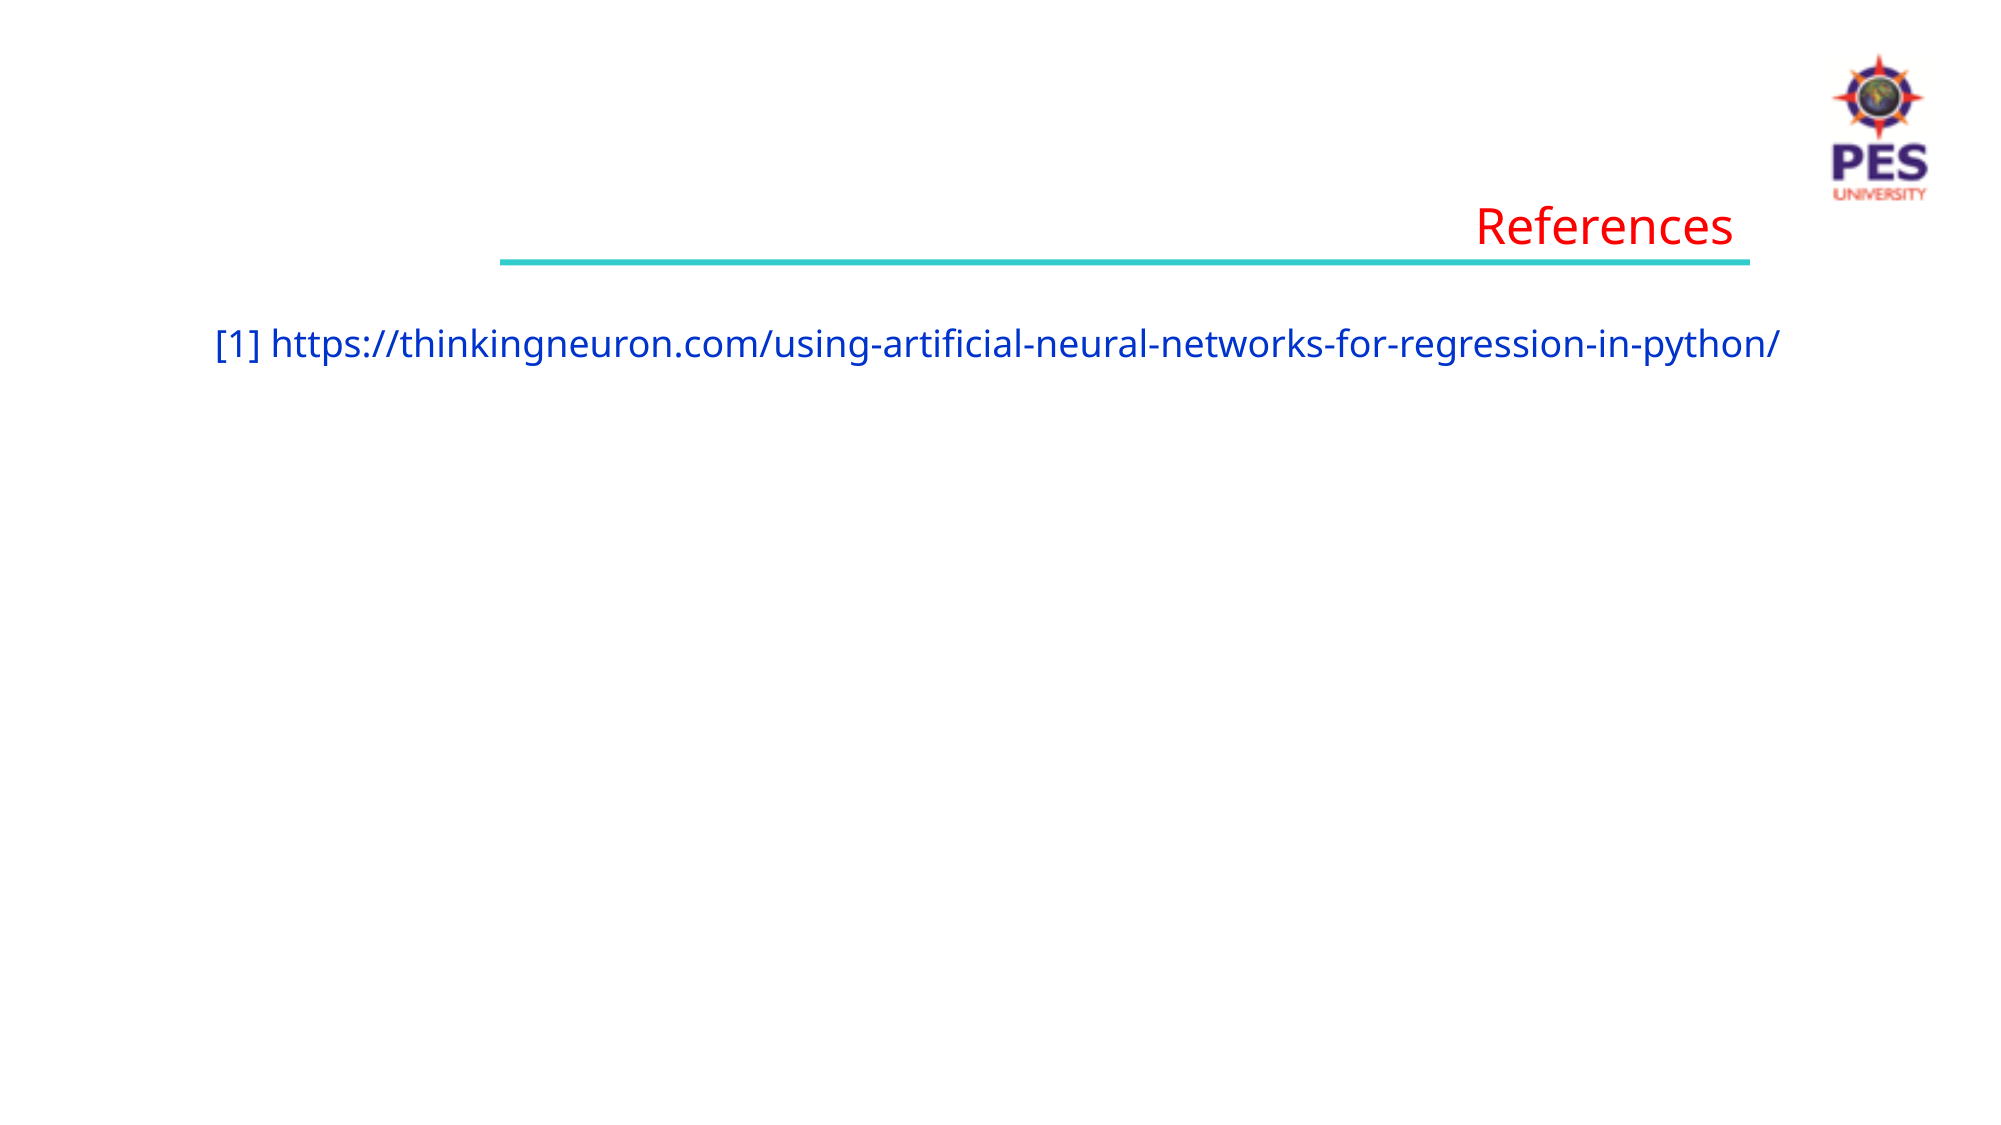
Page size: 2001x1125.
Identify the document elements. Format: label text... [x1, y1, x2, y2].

text_box References [474, 187, 1750, 263]
text_box [1] https://thinkingneuron.com/using-artificial-neural-networks-for-regression-in-python/ [199, 312, 1863, 493]
picture [1827, 49, 1938, 213]
